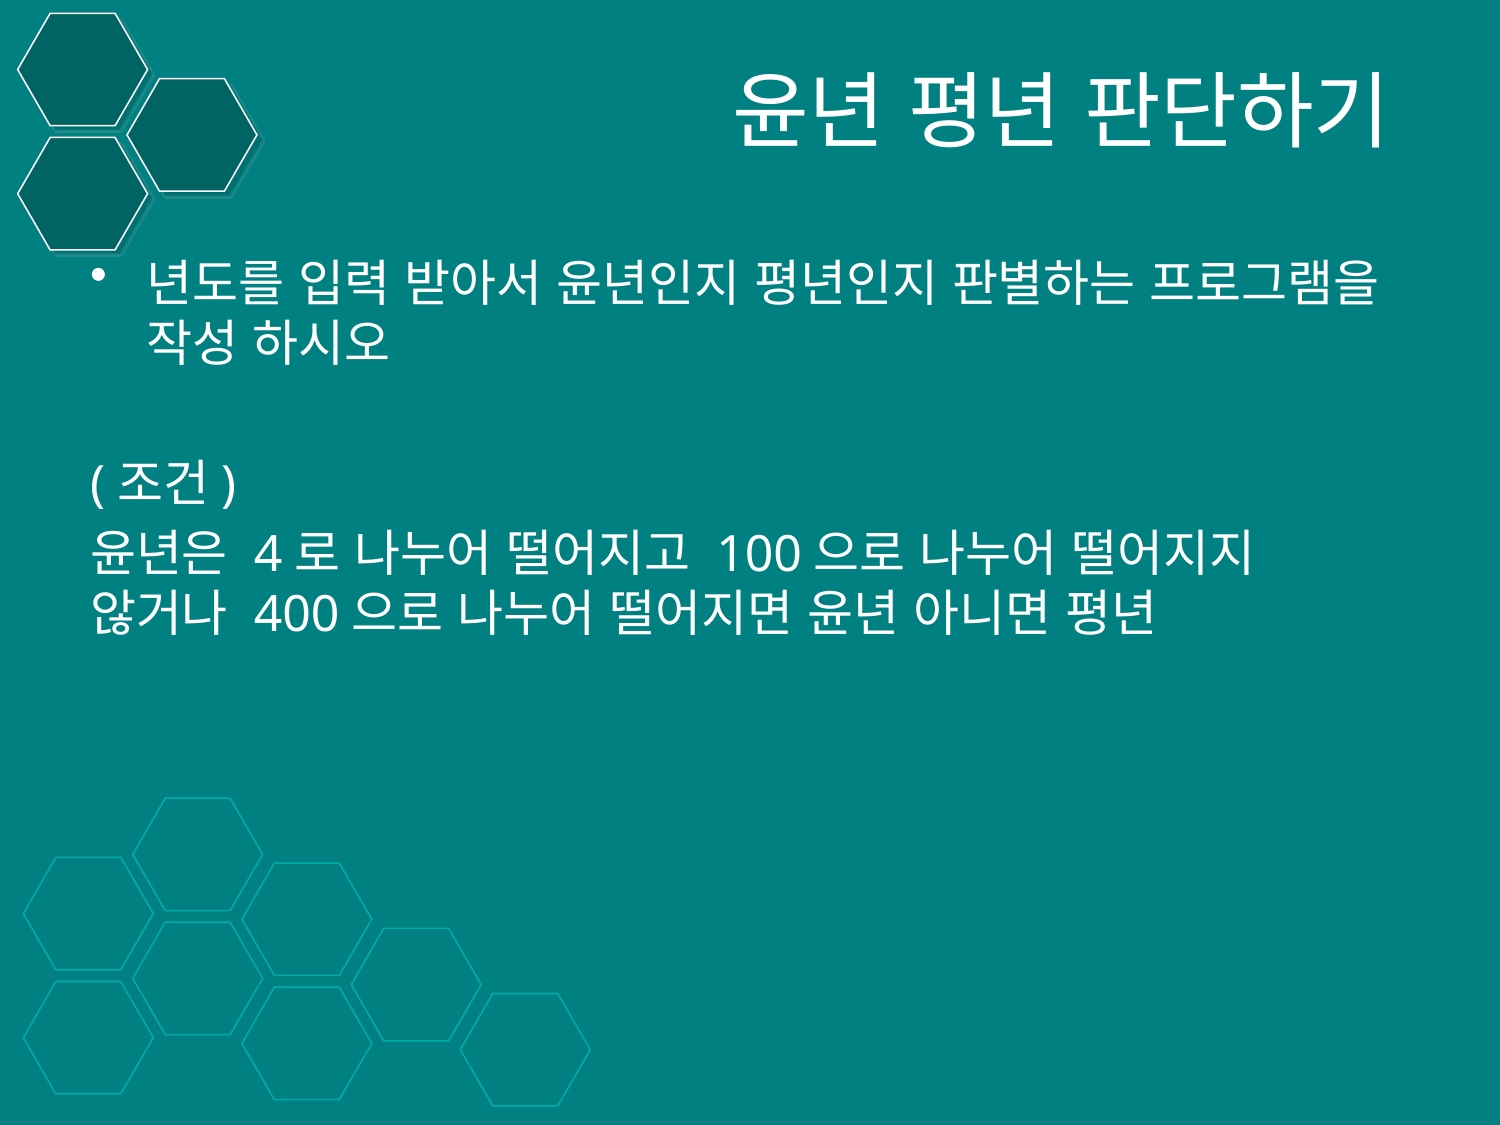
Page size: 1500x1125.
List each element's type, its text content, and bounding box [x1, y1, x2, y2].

title 윤년 평년 판단하기 [277, 42, 1406, 173]
list 년도를 입력 받아서 윤년인지 평년인지 판별하는 프로그램을 작성 하시오 (조건) 윤년은 4로 나누어 떨어지고 100으로 나누어 떨어지지 않거나 400으로 나누어 떨어지면 윤년 아니면 평년 [75, 243, 1406, 1100]
